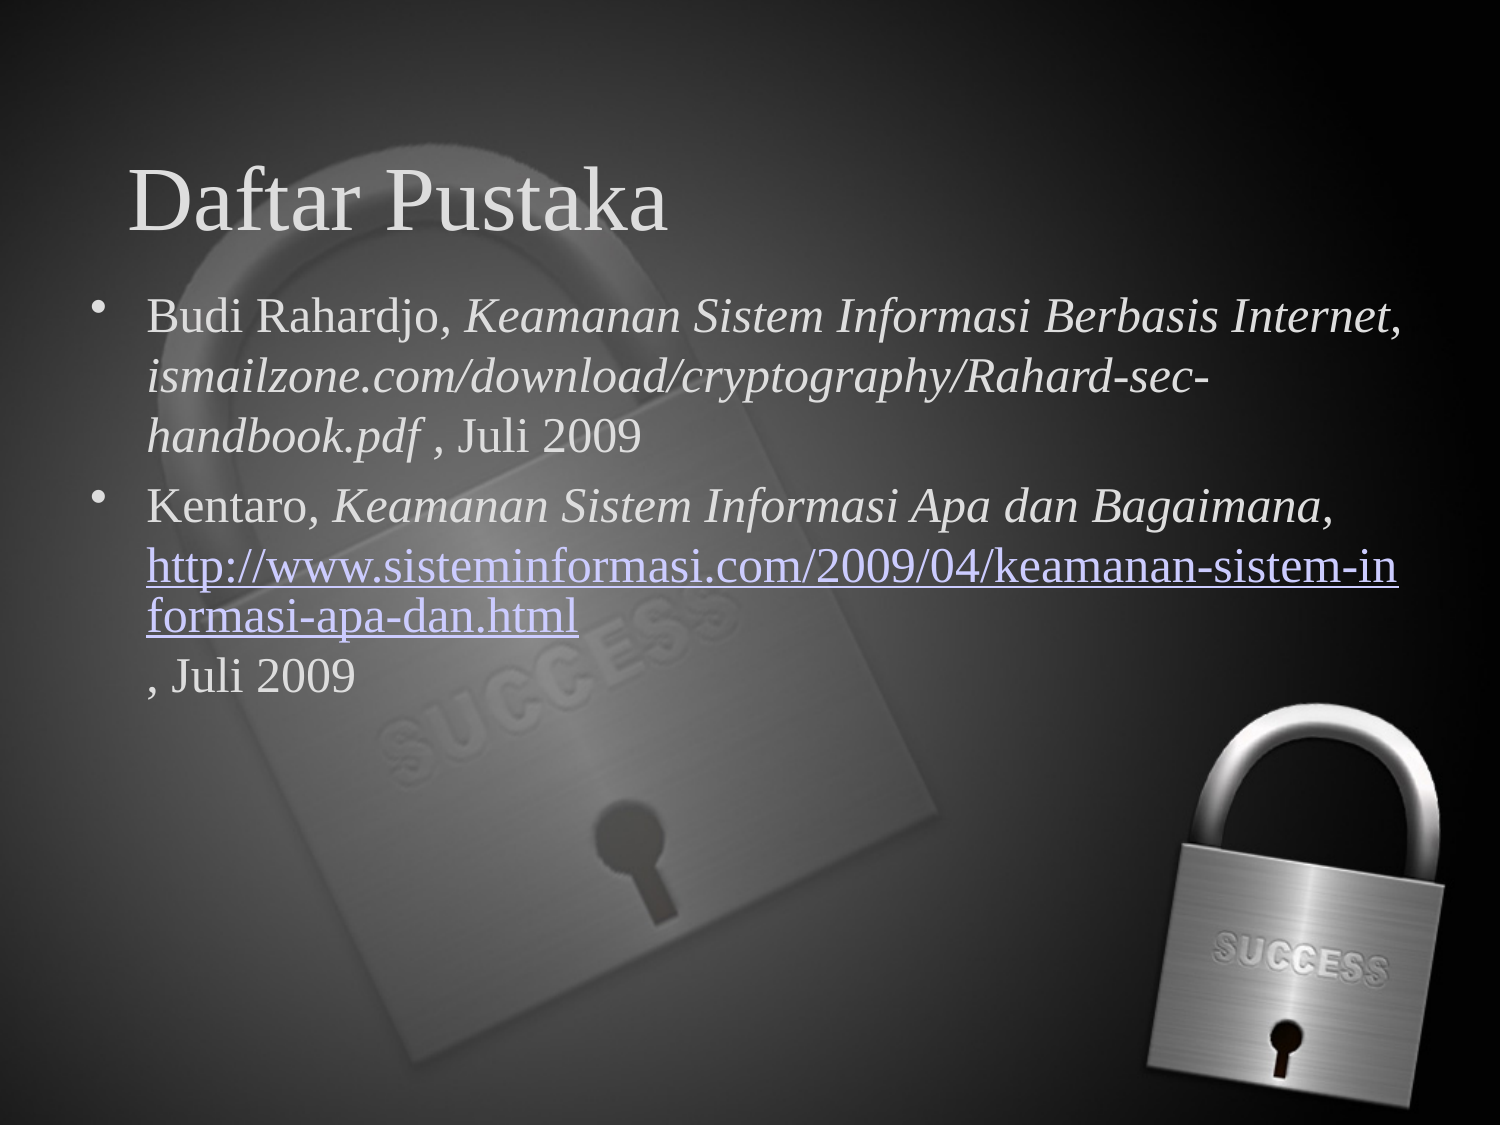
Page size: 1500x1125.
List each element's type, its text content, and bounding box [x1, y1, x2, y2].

title Daftar Pustaka [112, 99, 1388, 275]
list Budi Rahardjo, Keamanan Sistem Informasi Berbasis Internet, ismailzone.com/download/cryptography/Rahard-sec-handbook.pdf , Juli 2009 Kentaro, Keamanan Sistem Informasi Apa dan Bagaimana, http://www.sisteminformasi.com/2009/04/keamanan-sistem-informasi-apa-dan.html, Juli 2009 [75, 275, 1425, 1000]
picture [0, 0, 1500, 1125]
